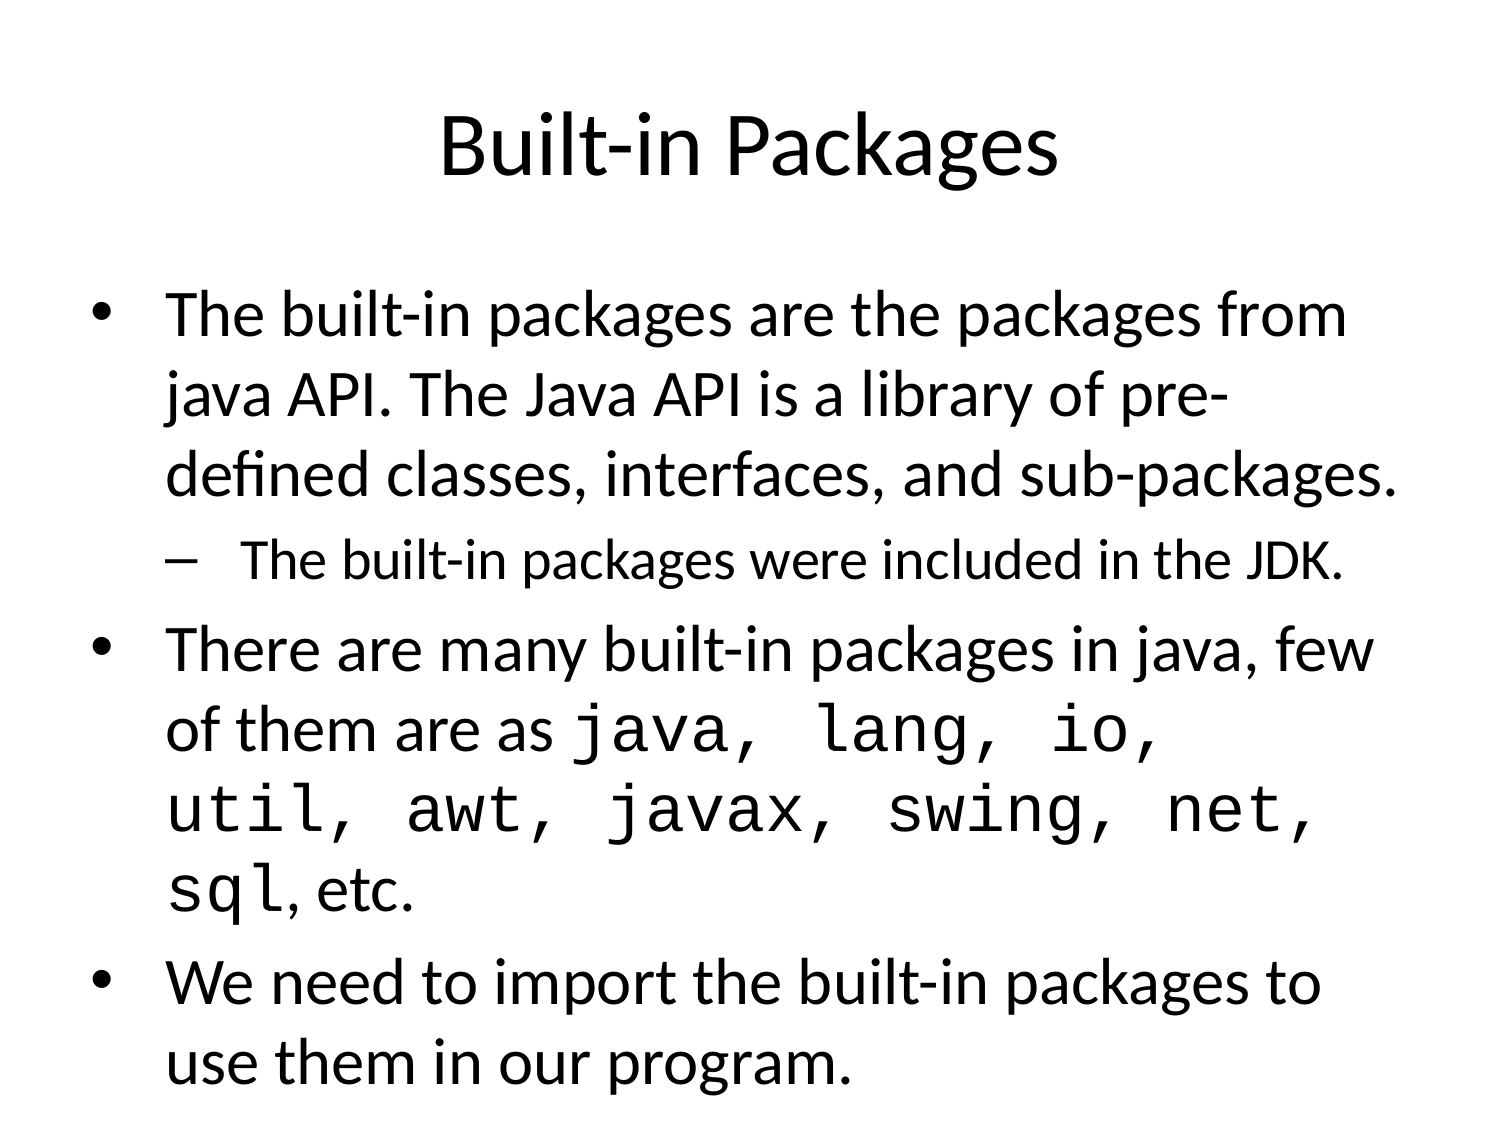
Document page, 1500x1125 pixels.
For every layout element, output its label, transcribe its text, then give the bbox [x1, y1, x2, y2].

title Built-in Packages [75, 45, 1425, 233]
list The built-in packages are the packages from java API. The Java API is a library of pre-defined classes, interfaces, and sub-packages. The built-in packages were included in the JDK. There are many built-in packages in java, few of them are as java, lang, io, util, awt, javax, swing, net, sql, etc. We need to import the built-in packages to use them in our program. To import a package, we use the import statement. [75, 262, 1425, 1005]
